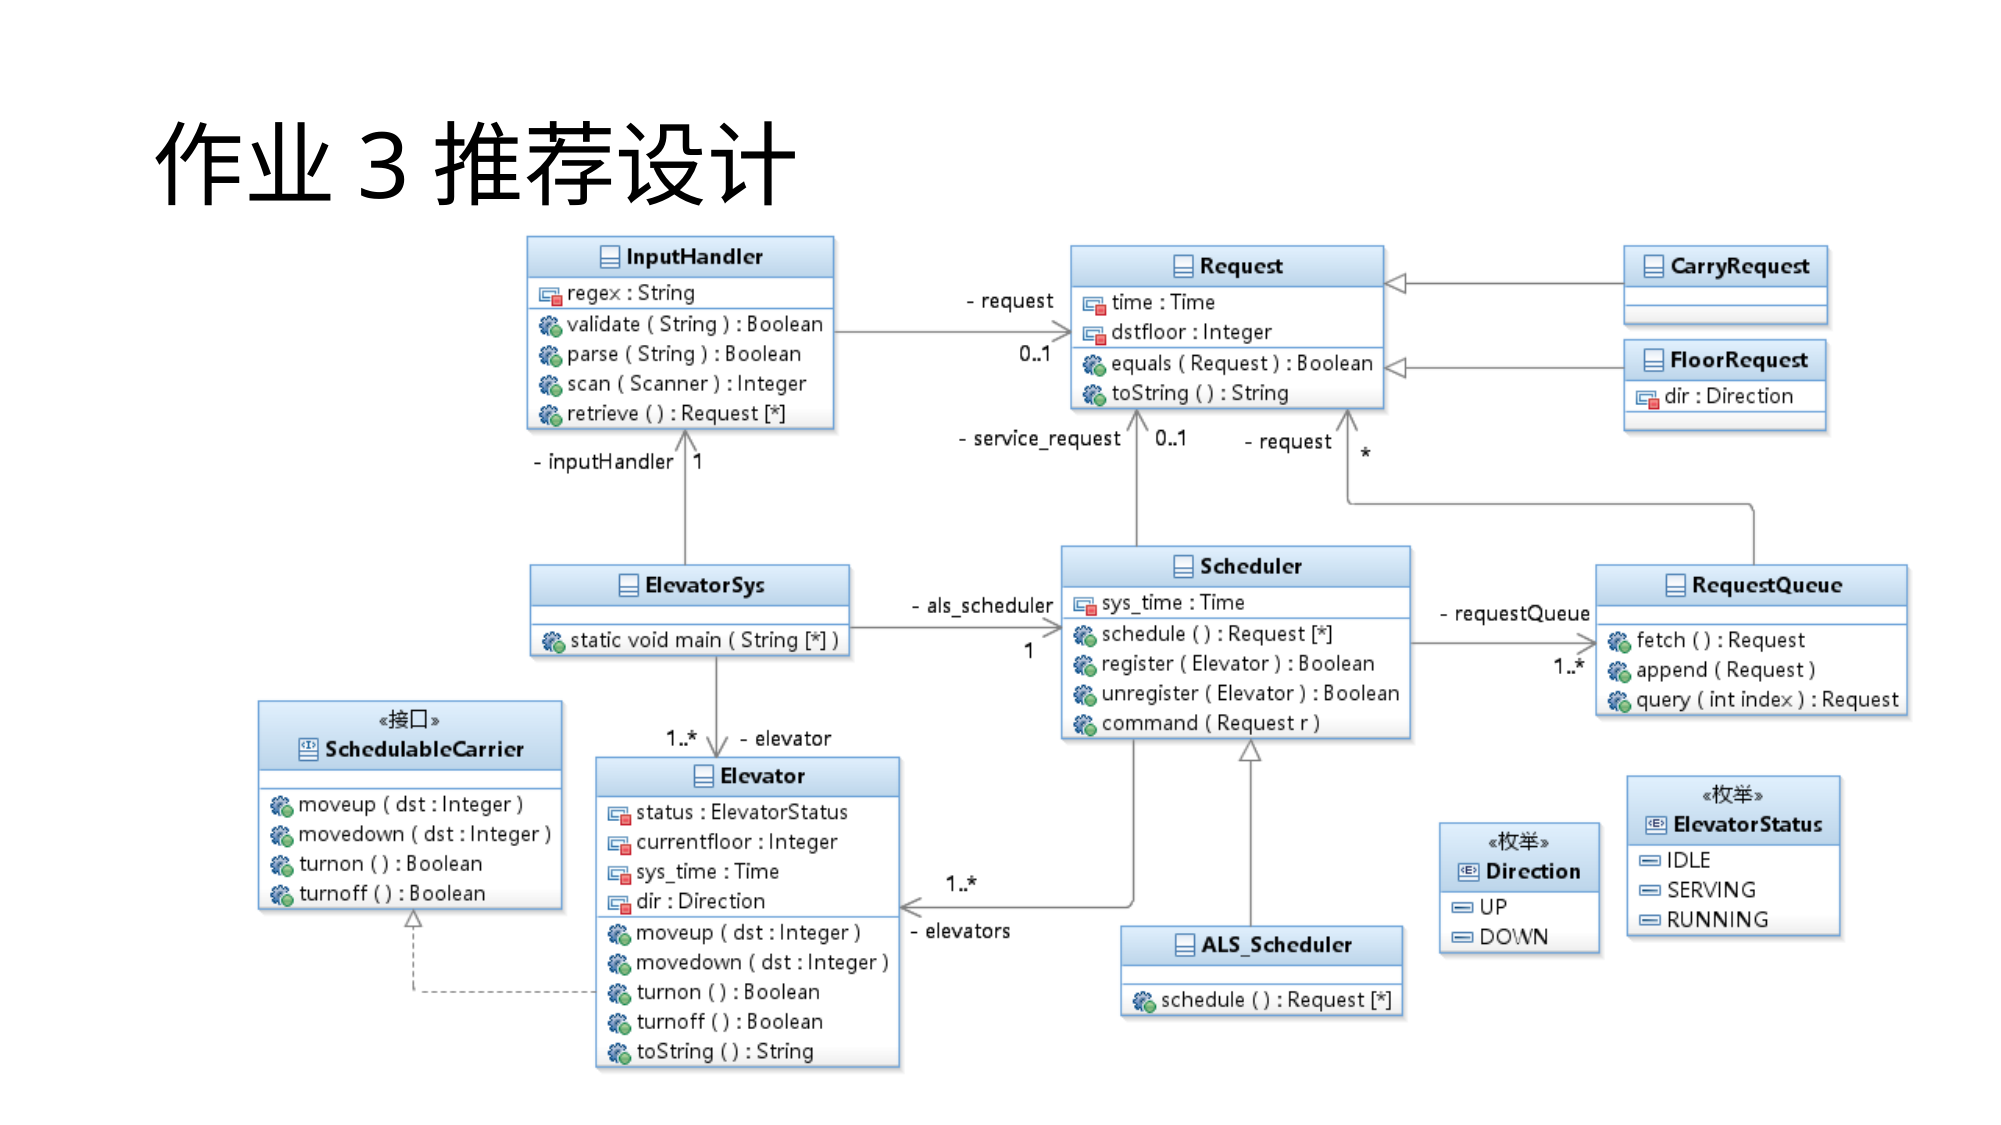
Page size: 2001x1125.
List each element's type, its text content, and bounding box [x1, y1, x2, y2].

picture [244, 222, 1931, 1090]
title 作业3推荐设计 [137, 59, 1863, 278]
